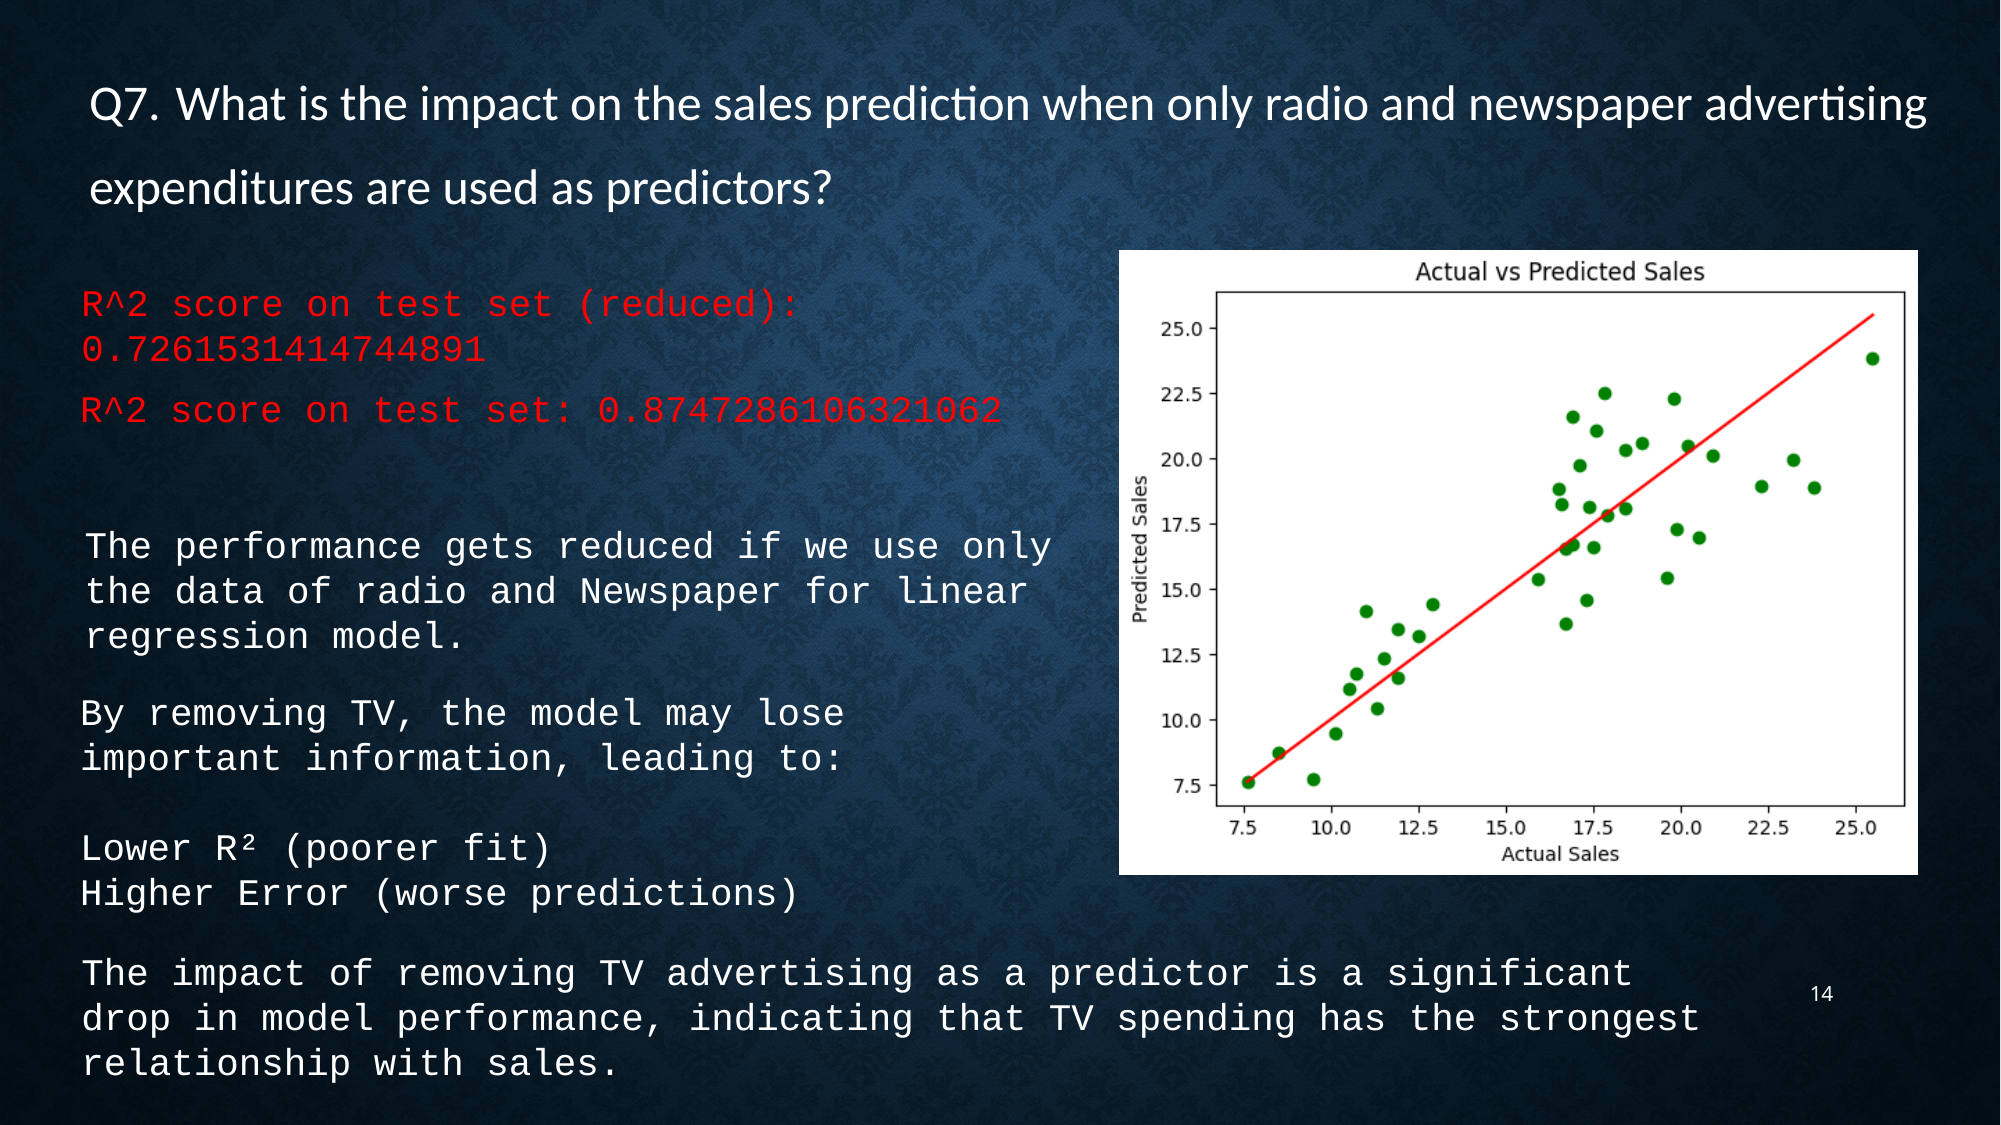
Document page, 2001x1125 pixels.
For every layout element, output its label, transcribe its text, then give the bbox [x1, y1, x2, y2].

text_box The impact of removing TV advertising as a predictor is a significant drop in model performance, indicating that TV spending has the strongest relationship with sales. [66, 940, 1749, 1091]
picture [1119, 250, 1919, 875]
text_box By removing TV, the model may lose important information, leading to: Lower R² (poorer fit) Higher Error (worse predictions) [65, 680, 1066, 921]
text_box The performance gets reduced if we use only the data of radio and Newspaper for linear regression model. [69, 513, 1090, 664]
text_box R^2 score on test set (reduced): 0.7261531414744891 [66, 271, 1112, 377]
text_box Q7. What is the impact on the sales prediction when only radio and newspaper advertising expenditures are used as predictors? [74, 41, 1955, 299]
text_box R^2 score on test set: 0.8747286106321062 [65, 377, 1066, 438]
slide_number 14 [1749, 965, 1849, 1025]
